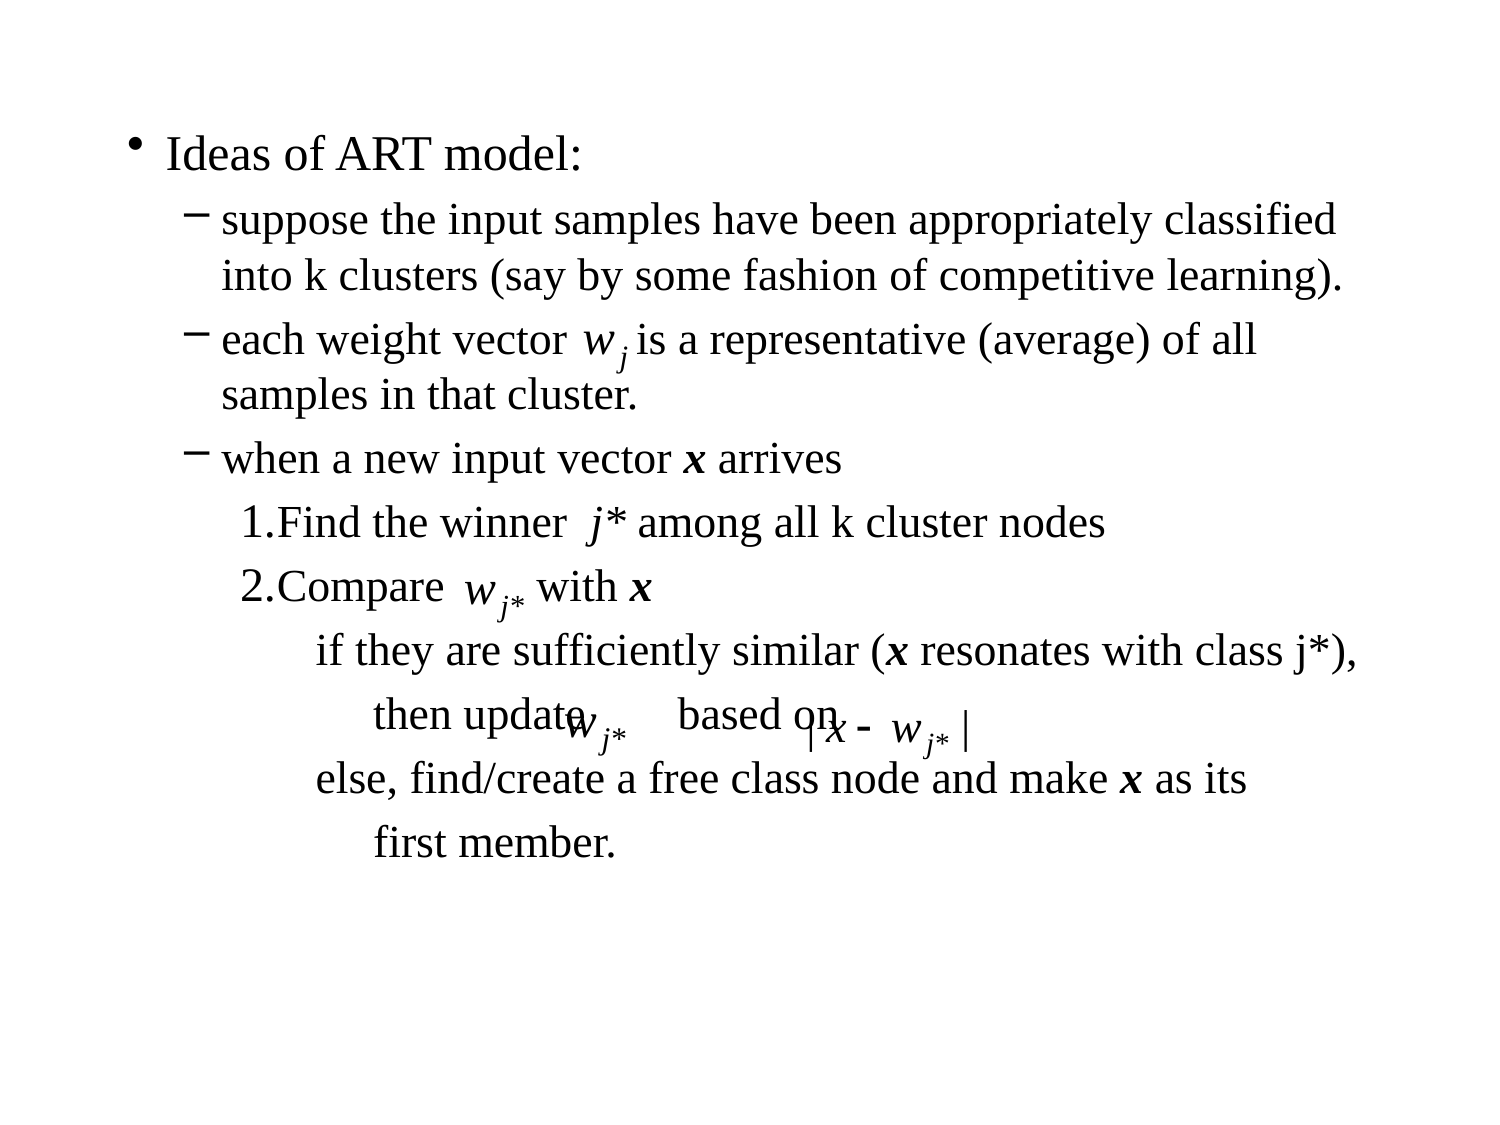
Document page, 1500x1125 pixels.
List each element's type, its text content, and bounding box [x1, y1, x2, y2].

list Ideas of ART model: suppose the input samples have been appropriately classified into k clusters (say by some fashion of competitive learning). each weight vector is a representative (average) of all samples in that cluster. when a new input vector x arrives Find the winner j* among all k cluster nodes Compare with x if they are sufficiently similar (x resonates with class j*), then update based on else, find/create a free class node and make x as its first member. [112, 112, 1388, 1001]
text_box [454, 556, 535, 636]
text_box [554, 687, 637, 769]
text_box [573, 305, 641, 387]
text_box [801, 695, 979, 772]
